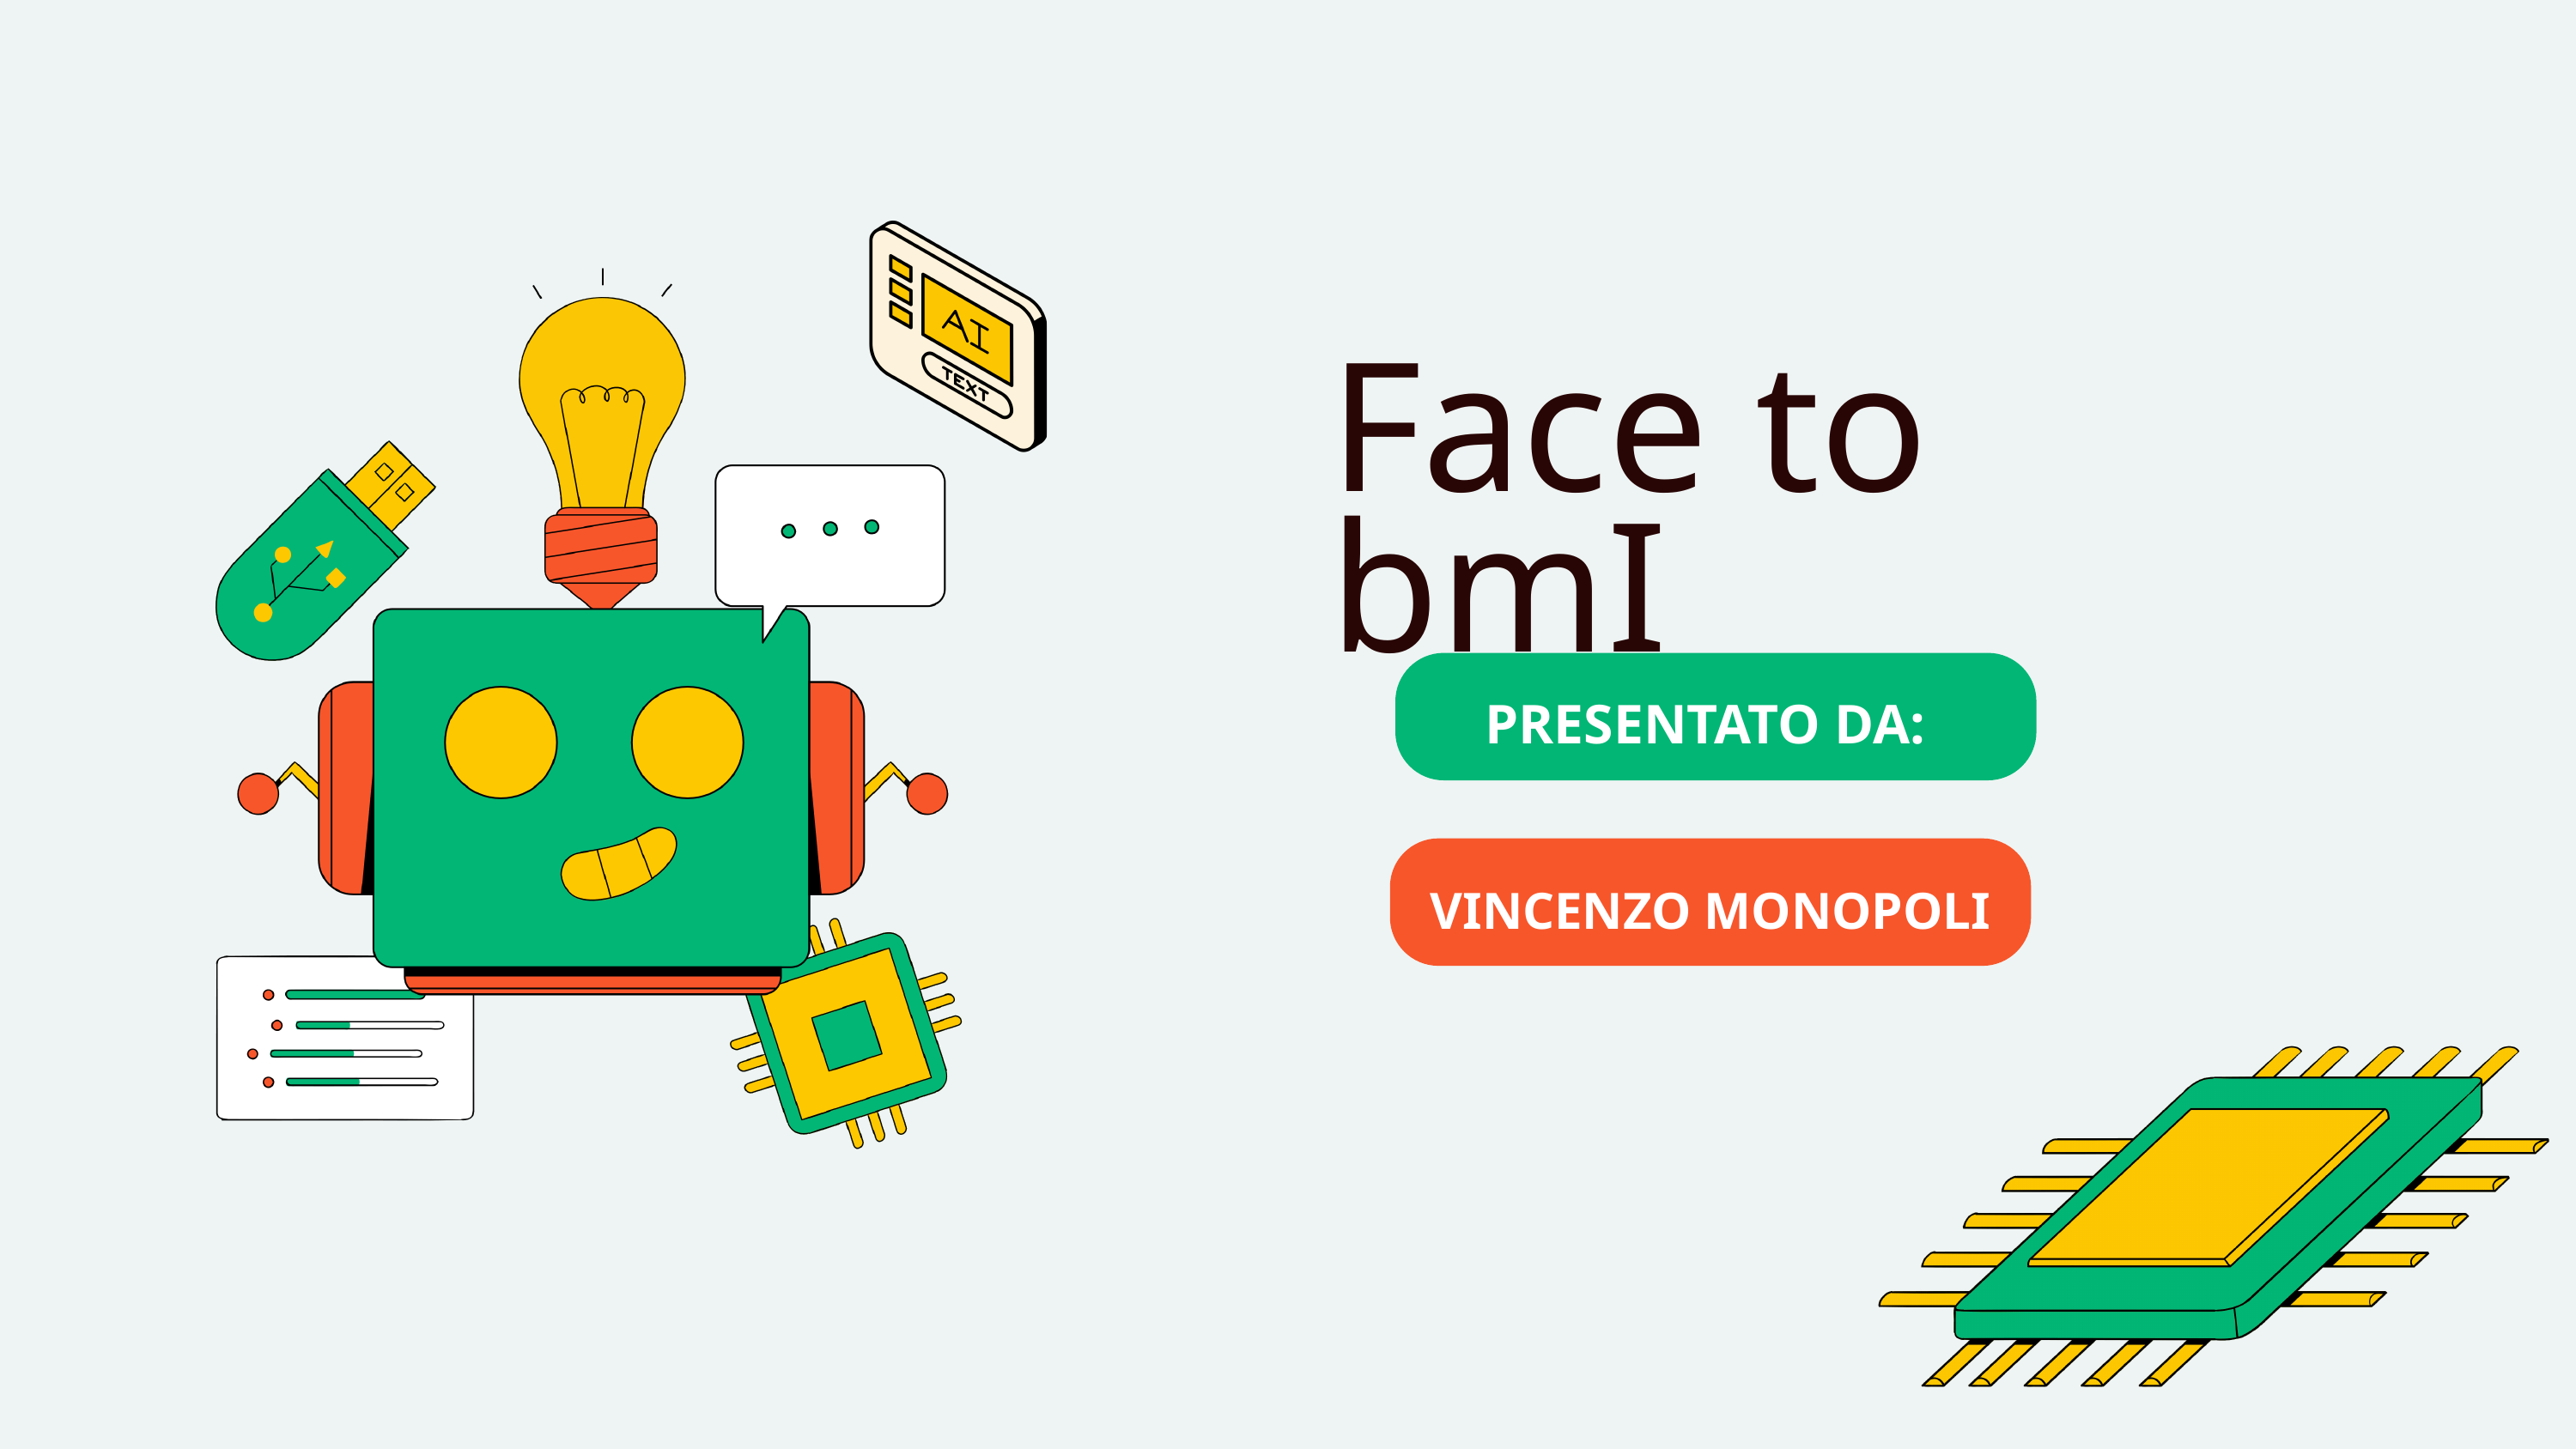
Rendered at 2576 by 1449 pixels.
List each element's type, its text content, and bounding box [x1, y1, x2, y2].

picture [196, 240, 988, 1150]
text_box [869, 220, 1048, 453]
text_box Face to bmI [1329, 366, 2103, 688]
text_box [1389, 811, 2032, 993]
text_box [1384, 626, 2037, 808]
picture [1878, 1046, 2549, 1387]
